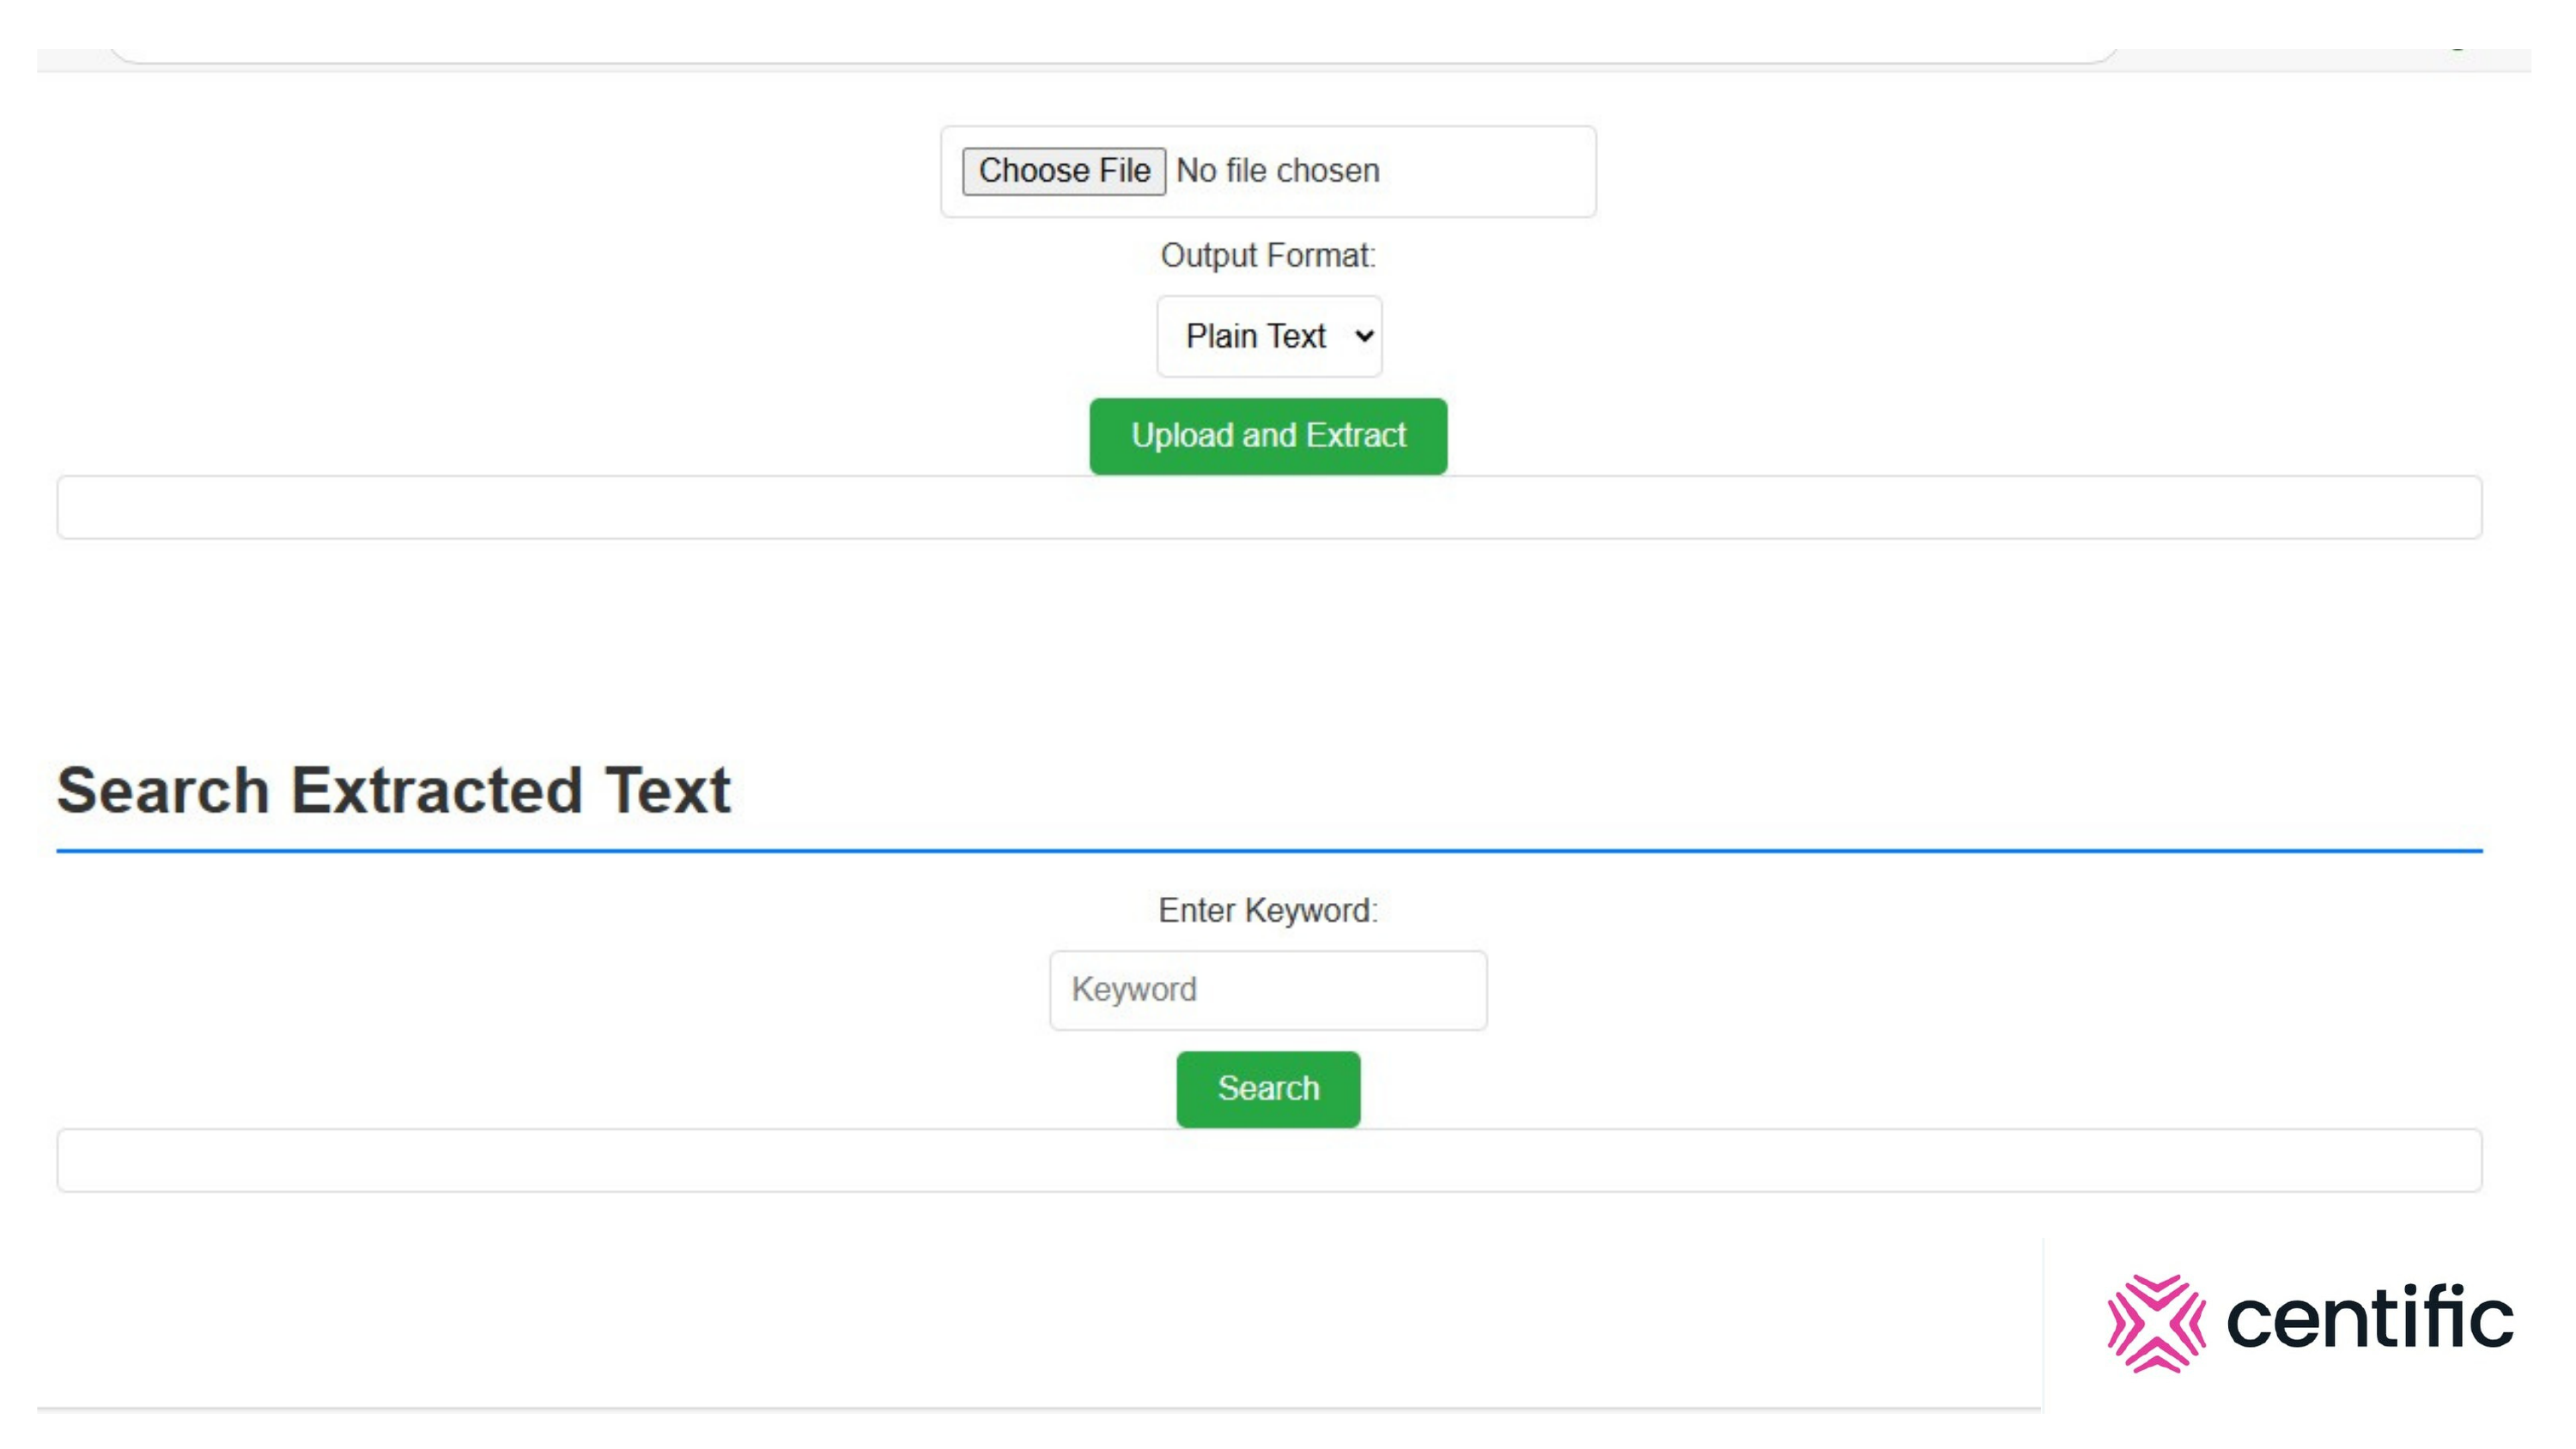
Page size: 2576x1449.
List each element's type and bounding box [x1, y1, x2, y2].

text_box [2041, 1238, 2576, 1414]
text_box [37, 49, 2532, 1414]
